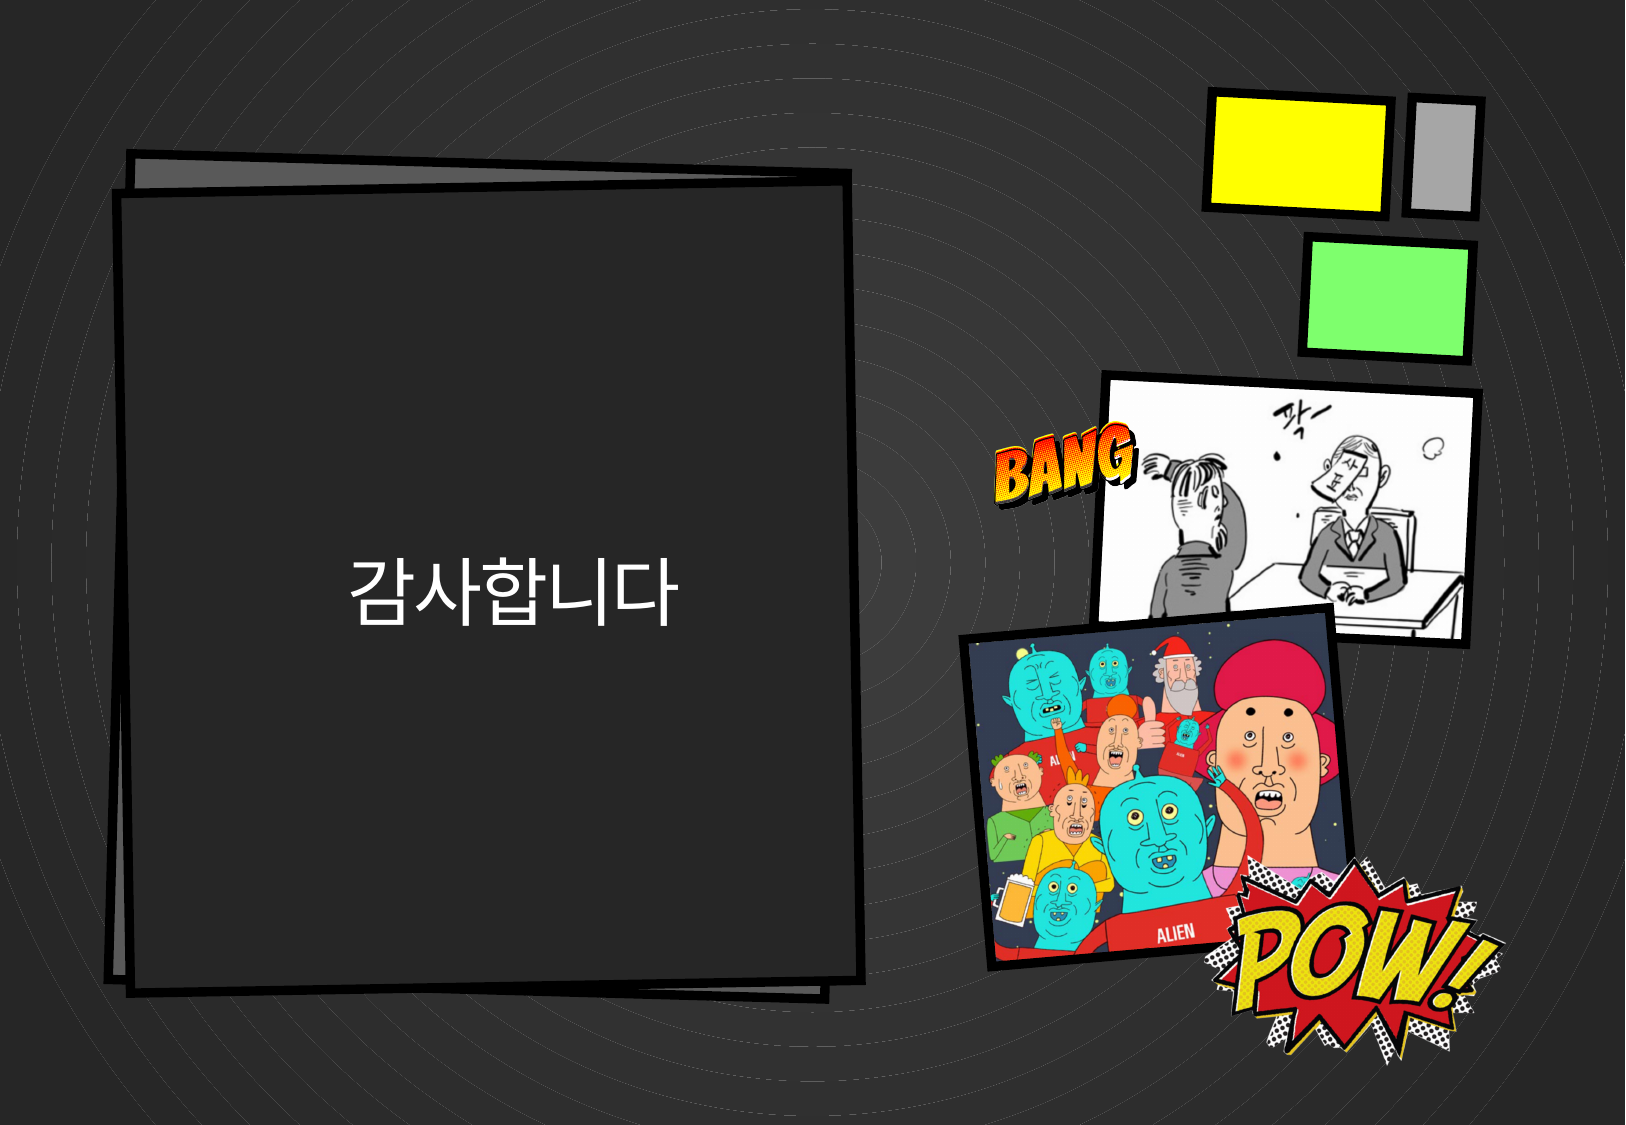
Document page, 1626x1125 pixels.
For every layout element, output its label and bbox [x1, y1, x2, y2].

text_box [1204, 89, 1394, 219]
text_box [1404, 95, 1484, 219]
text_box [119, 163, 855, 990]
picture [969, 380, 1518, 1096]
text_box [1300, 234, 1476, 364]
